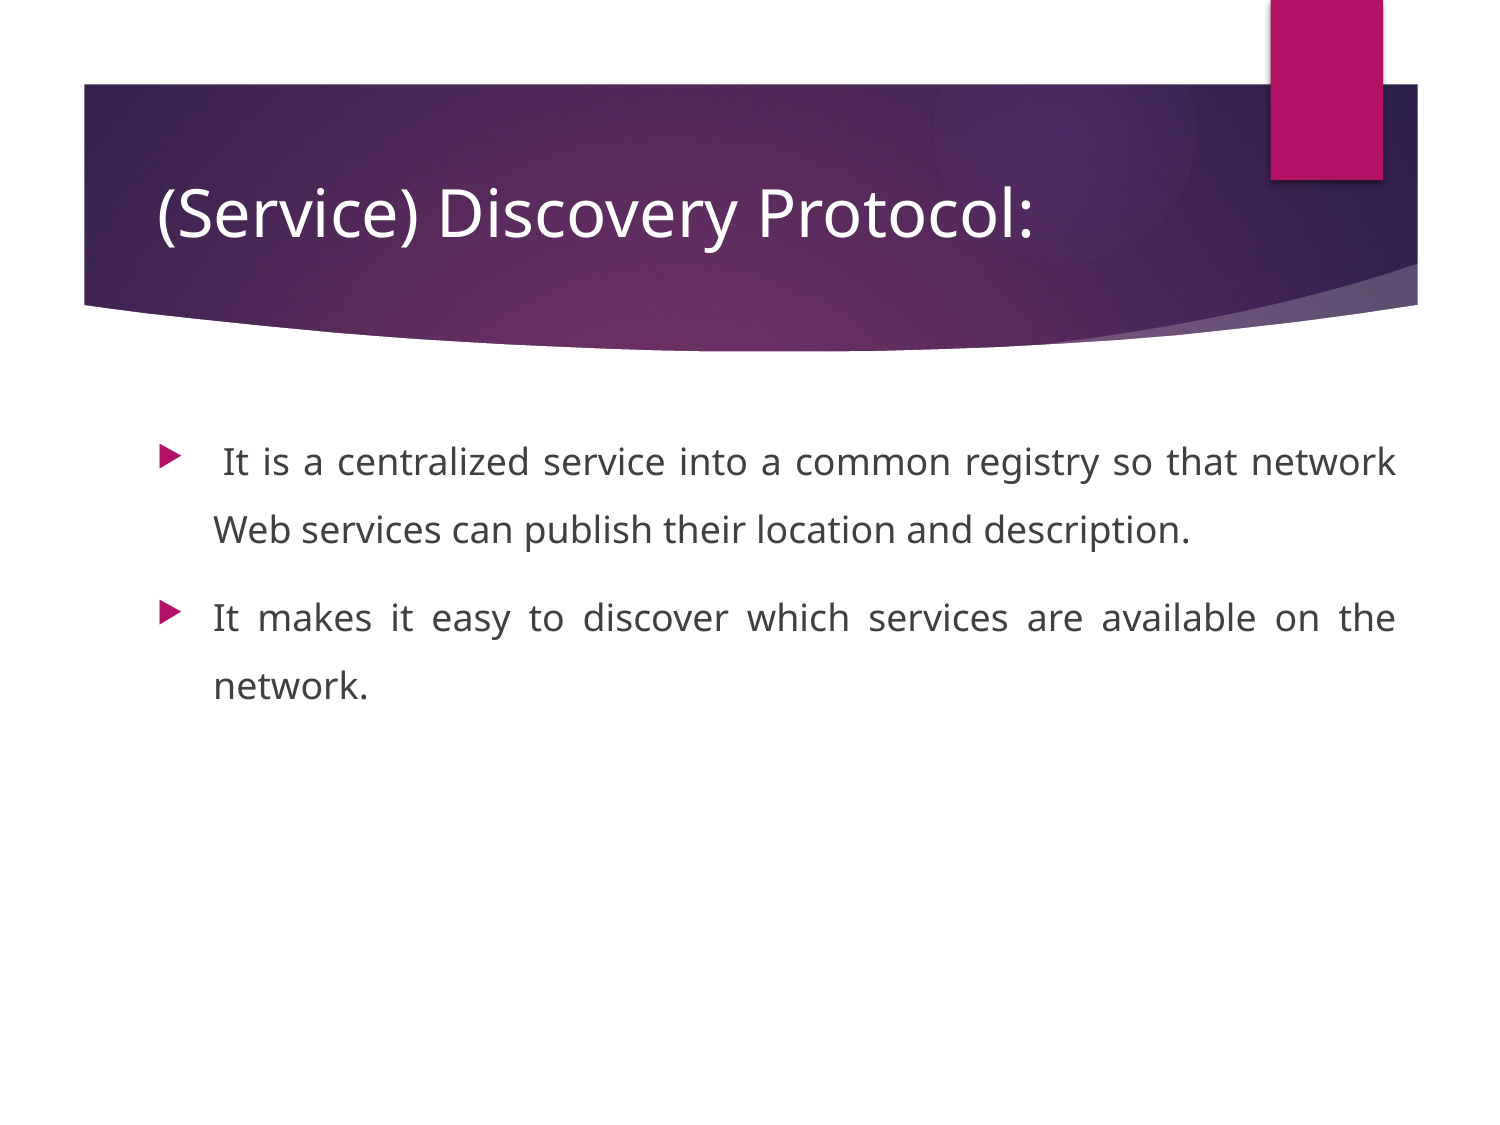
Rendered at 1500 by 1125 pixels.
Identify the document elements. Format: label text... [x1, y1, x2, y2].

list It is a centralized service into a common registry so that network Web services can publish their location and description. It makes it easy to discover which services are available on the network. [141, 408, 1413, 1088]
title (Service) Discovery Protocol: [142, 152, 1183, 269]
